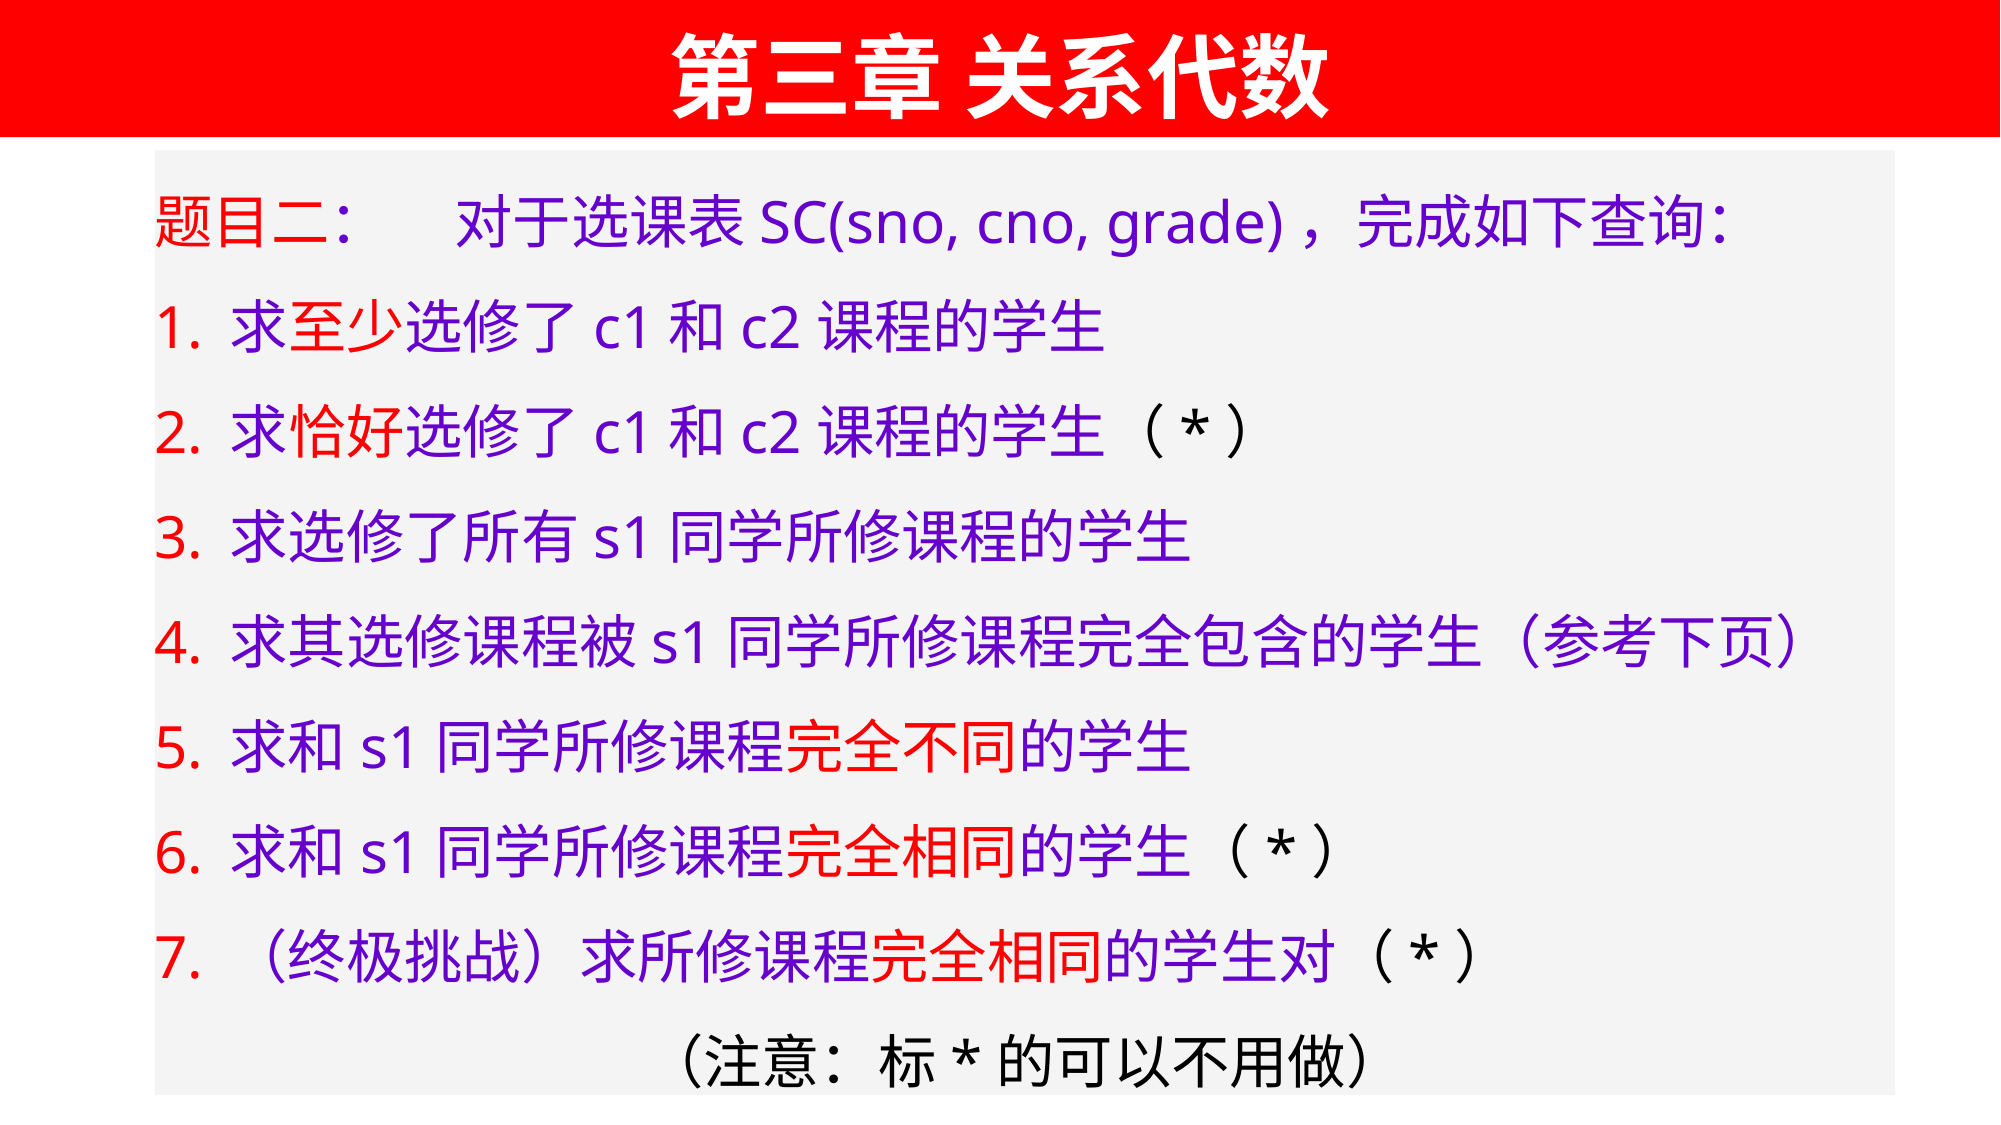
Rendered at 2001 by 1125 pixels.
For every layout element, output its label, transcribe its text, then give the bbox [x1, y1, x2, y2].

title 第三章 关系代数 [0, 0, 2000, 138]
list 题目二： 对于选课表SC(sno, cno, grade)，完成如下查询： 求至少选修了c1和c2课程的学生 求恰好选修了c1和c2课程的学生（*） 求选修了所有s1同学所修课程的学生 求其选修课程被s1同学所修课程完全包含的学生（参考下页） 求和s1同学所修课程完全不同的学生 求和s1同学所修课程完全相同的学生（*） （终极挑战）求所修课程完全相同的学生对（*） （注意：标*的可以不用做） [154, 150, 1896, 1096]
